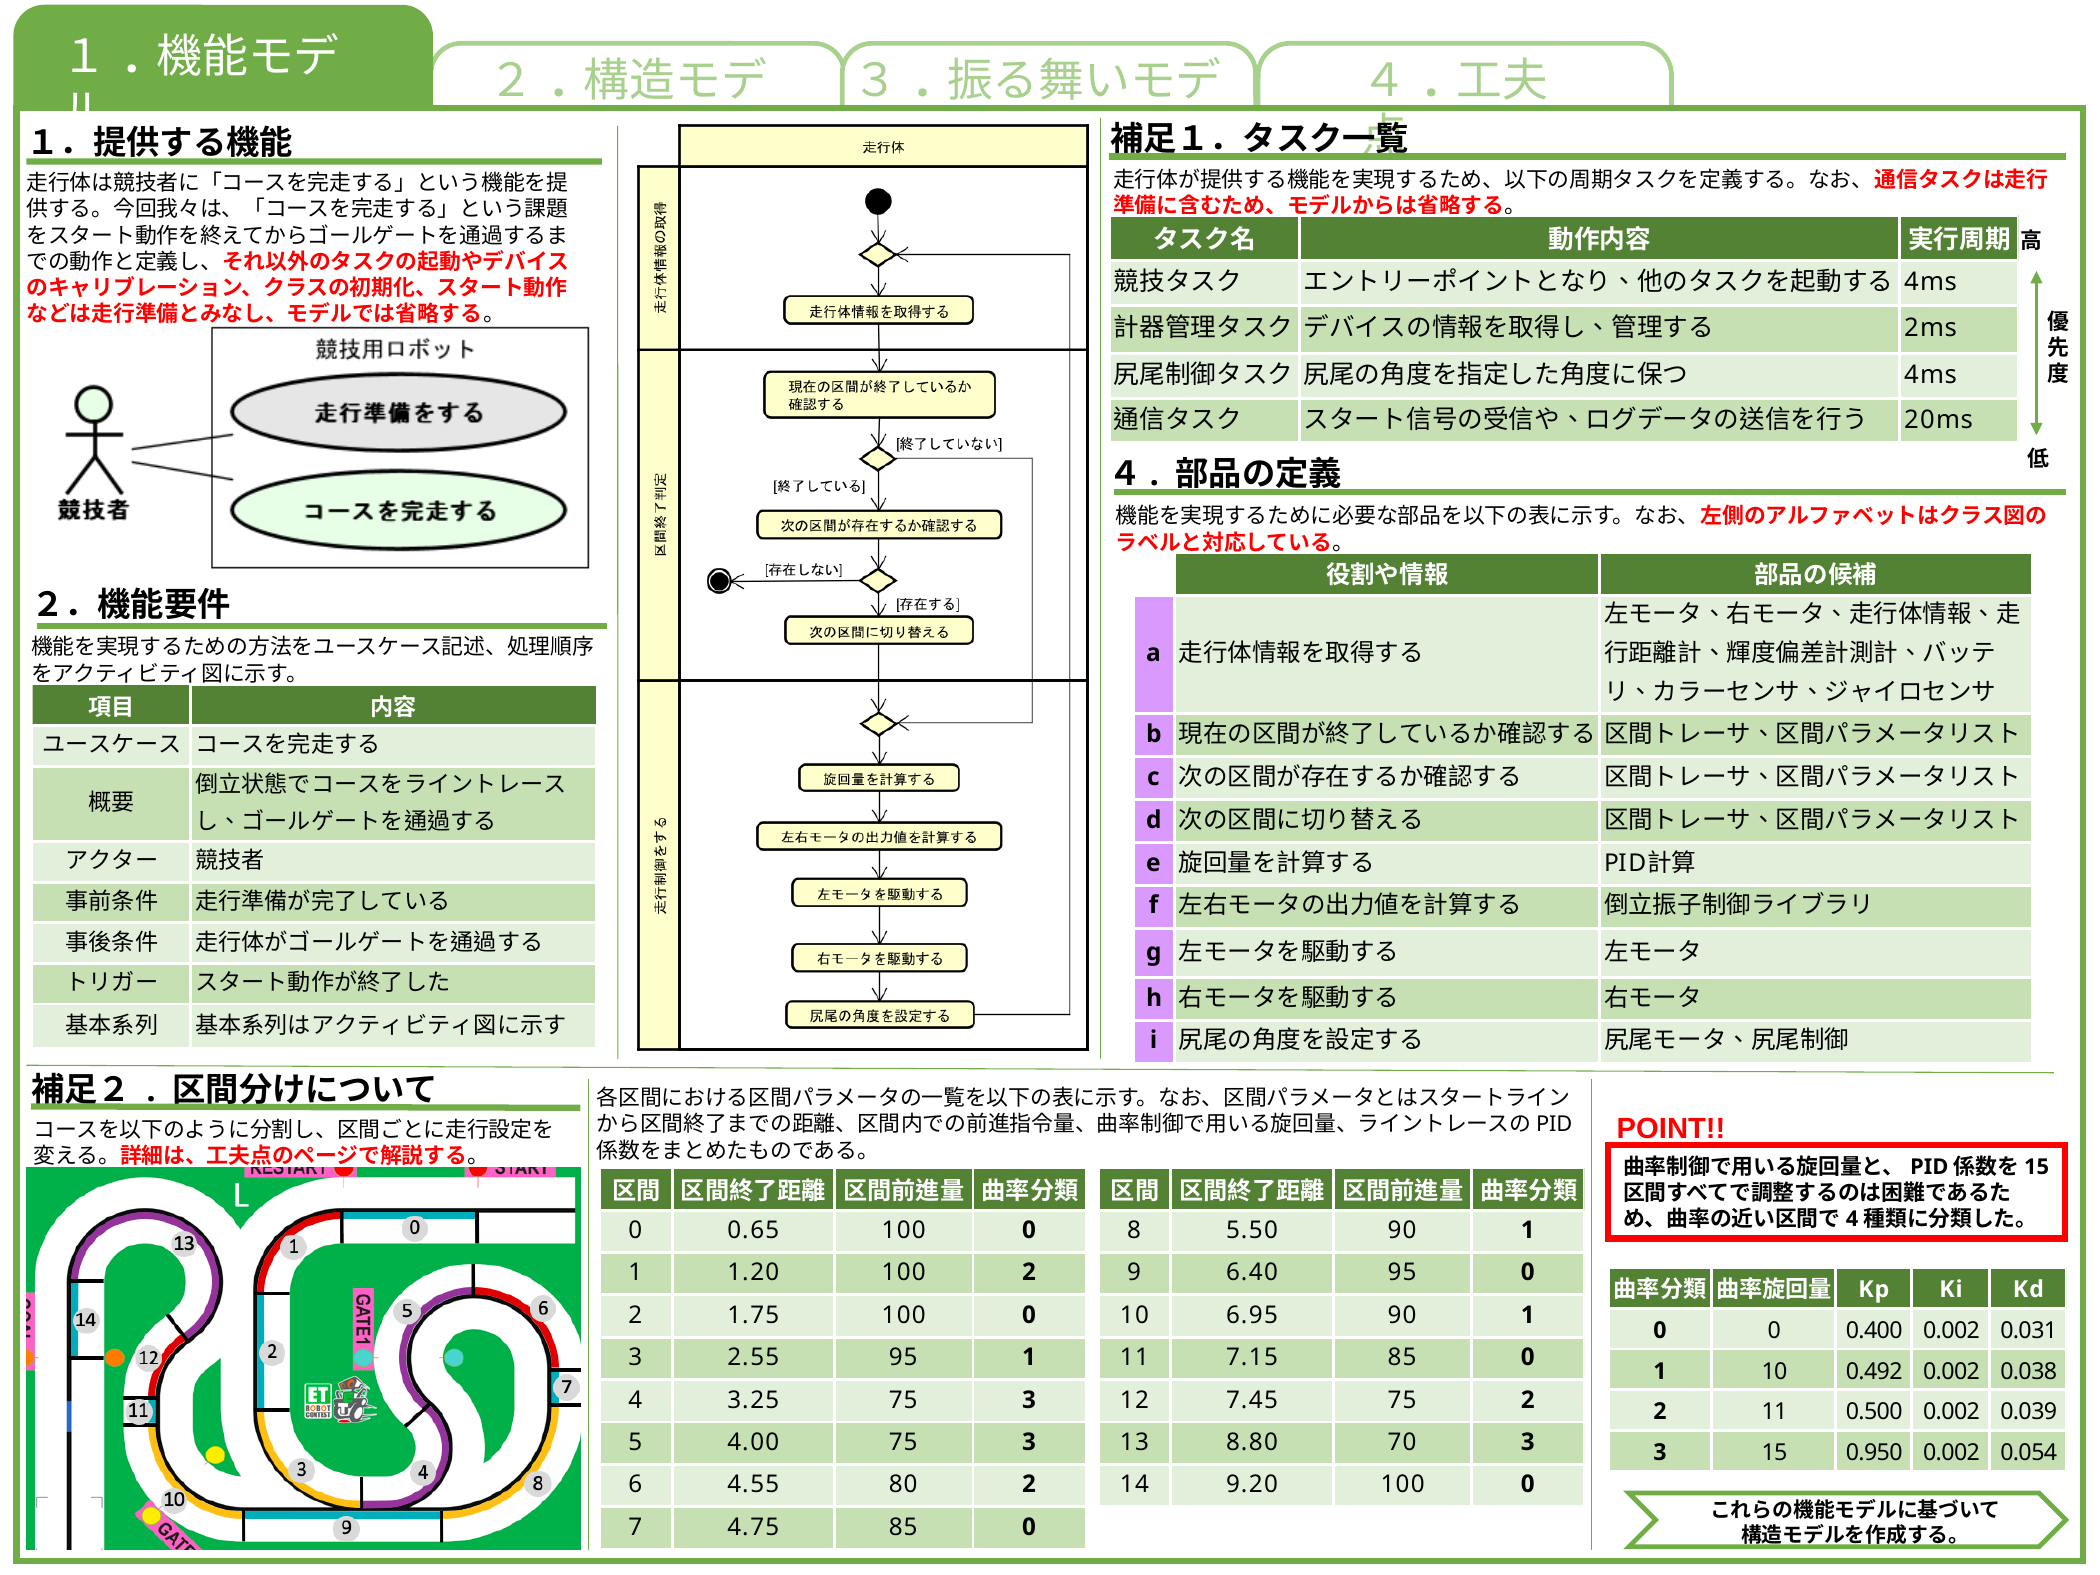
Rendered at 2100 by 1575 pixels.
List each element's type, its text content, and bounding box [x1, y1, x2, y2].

text_box １．提供する機能 [12, 114, 341, 169]
text_box [15, 6, 431, 107]
text_box [1261, 42, 1673, 107]
picture [1607, 1267, 2068, 1472]
text_box ３.振る舞いモデル [837, 43, 1261, 113]
text_box 機能を実現するために必要な部品を以下の表に示す。なお、左側のアルファベットはクラス図のラベルと対応している。 [1101, 494, 2076, 562]
text_box これらの機能モデルに基づいて 構造モデルを作成する。 [1671, 1489, 2039, 1554]
text_box 曲率制御で用いる旋回量と、PID係数を15区間すべてで調整するのは困難であるため、曲率の近い区間で4種類に分類した。 [1607, 1144, 2066, 1239]
text_box 走行体は競技者に「コースを完走する」という機能を提供する。今回我々は、「コースを完走する」という課題をスタート動作を終えてからゴールゲートを通過するまでの動作と定義し、それ以外のタスクの起動やデバイスのキャリブレーション、クラスの初期化、スタート動作などは走行準備とみなし、モデルでは省略する。 [11, 161, 601, 334]
text_box [431, 42, 837, 107]
picture [626, 113, 1099, 1061]
picture [31, 684, 597, 1050]
text_box [15, 107, 2084, 1562]
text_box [26, 1065, 2055, 1073]
text_box 各区間における区間パラメータの一覧を以下の表に示す。なお、区間パラメータとはスタートラインから区間終了までの距離、区間内での前進指令量、曲率制御で用いる旋回量、ライントレースのPID係数をまとめたものである。 [581, 1076, 1606, 1170]
text_box ４.工夫点 [1346, 43, 1584, 153]
picture [37, 307, 608, 586]
text_box [1626, 1491, 1671, 1548]
text_box 走行体が提供する機能を実現するため、以下の周期タスクを定義する。なお、通信タスクは走行準備に含むため、モデルからは省略する。 [1101, 157, 2076, 226]
text_box 機能を実現するための方法をユースケース記述、処理順序をアクティビティ図に示す。 [16, 625, 617, 693]
text_box ２.構造モデル [473, 43, 803, 107]
text_box ４. 部品の定義 [1101, 444, 1383, 494]
picture [598, 1167, 1586, 1550]
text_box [1108, 214, 2097, 480]
text_box コースを以下のように分割し、区間ごとに走行設定を変える。詳細は、工夫点のページで解説する。 [19, 1107, 581, 1175]
text_box １.機能モデル [46, 19, 395, 145]
text_box POINT!! [1601, 1101, 1771, 1152]
text_box ２．機能要件 [16, 576, 350, 631]
text_box 補足２ . 区間分けについて [16, 1060, 474, 1116]
picture [1132, 551, 2033, 1064]
text_box 補足１．タスク一覧 [1095, 109, 1429, 157]
text_box [2039, 1491, 2068, 1548]
picture [26, 1167, 581, 1550]
